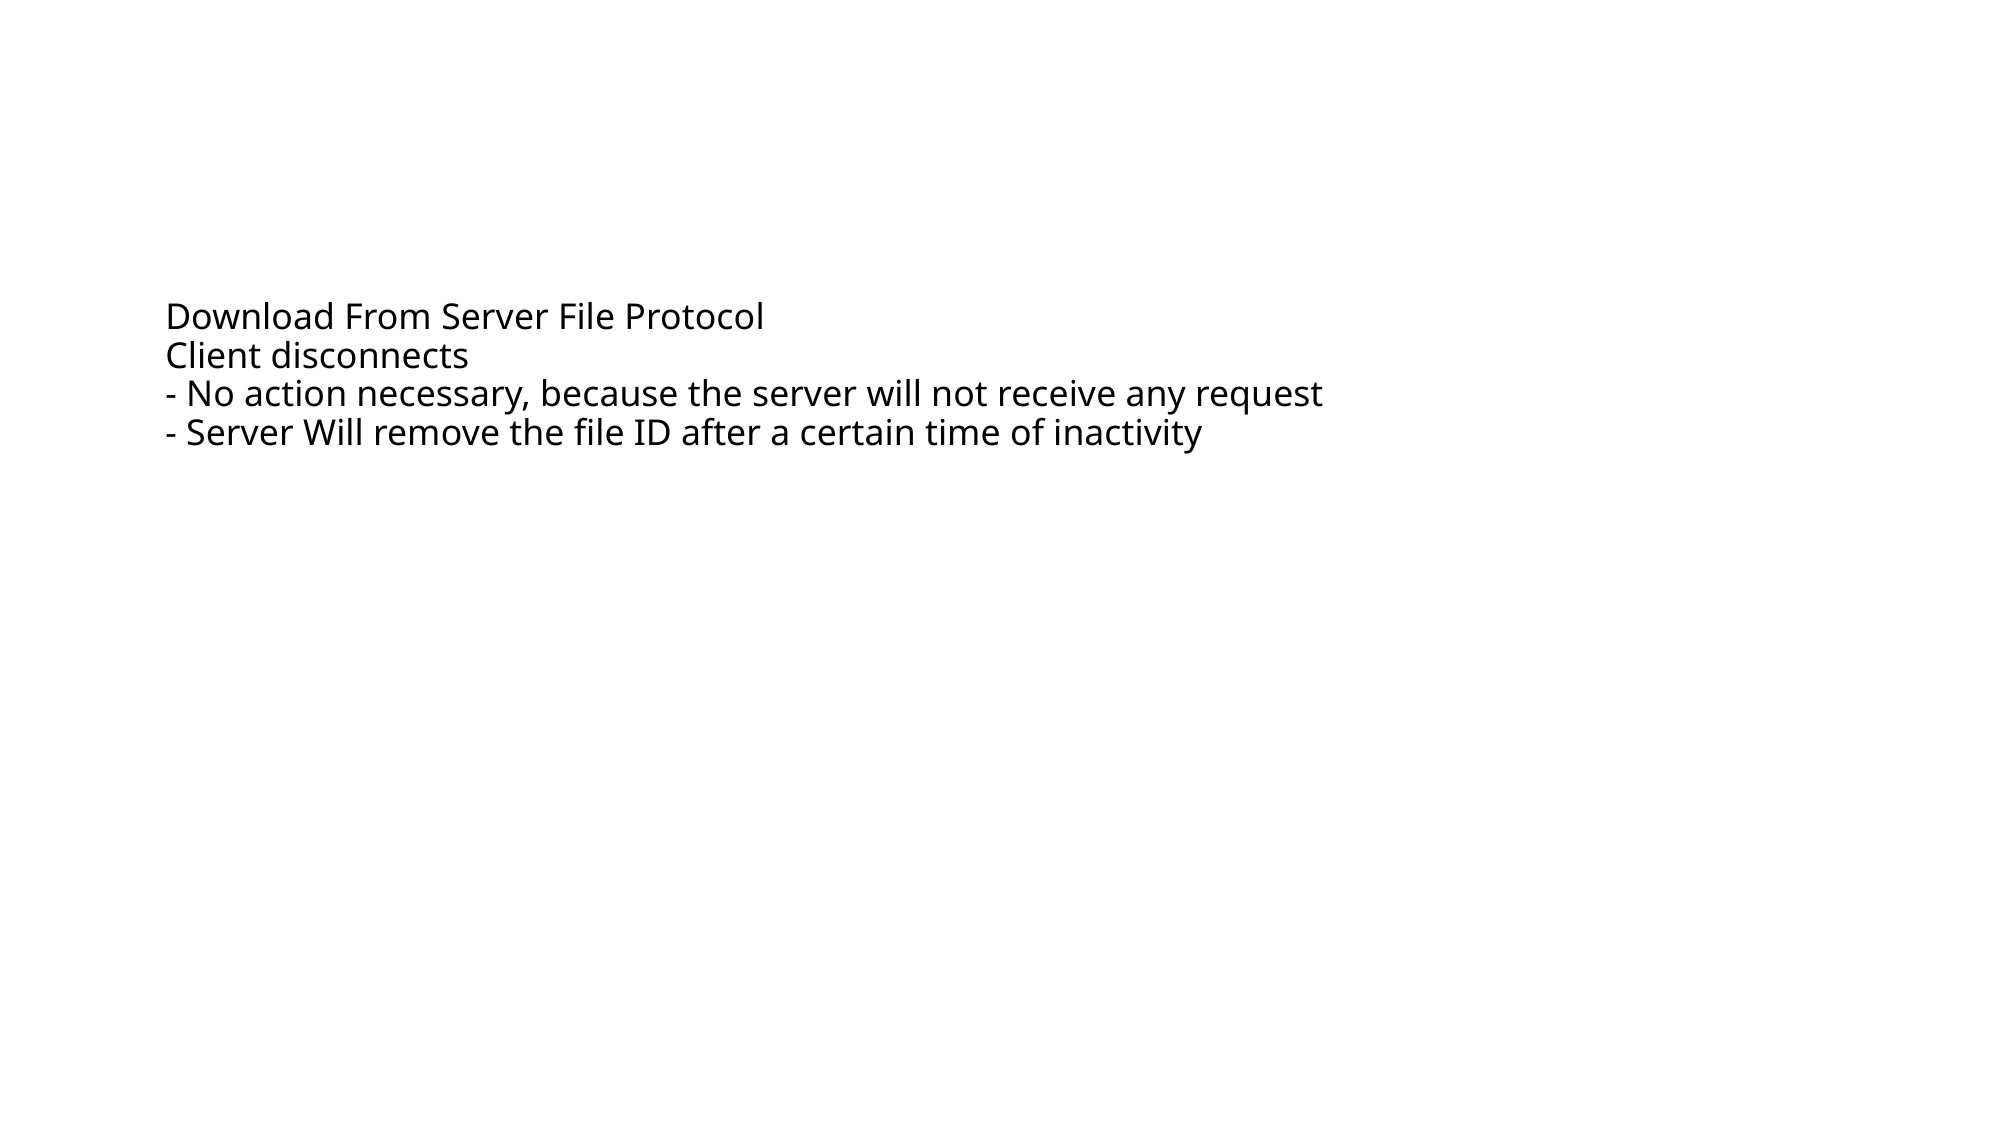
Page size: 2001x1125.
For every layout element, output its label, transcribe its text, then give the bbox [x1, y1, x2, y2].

title Download From Server File Protocol Client disconnects - No action necessary, because the server will not receive any request - Server Will remove the file ID after a certain time of inactivity [150, 289, 1876, 463]
